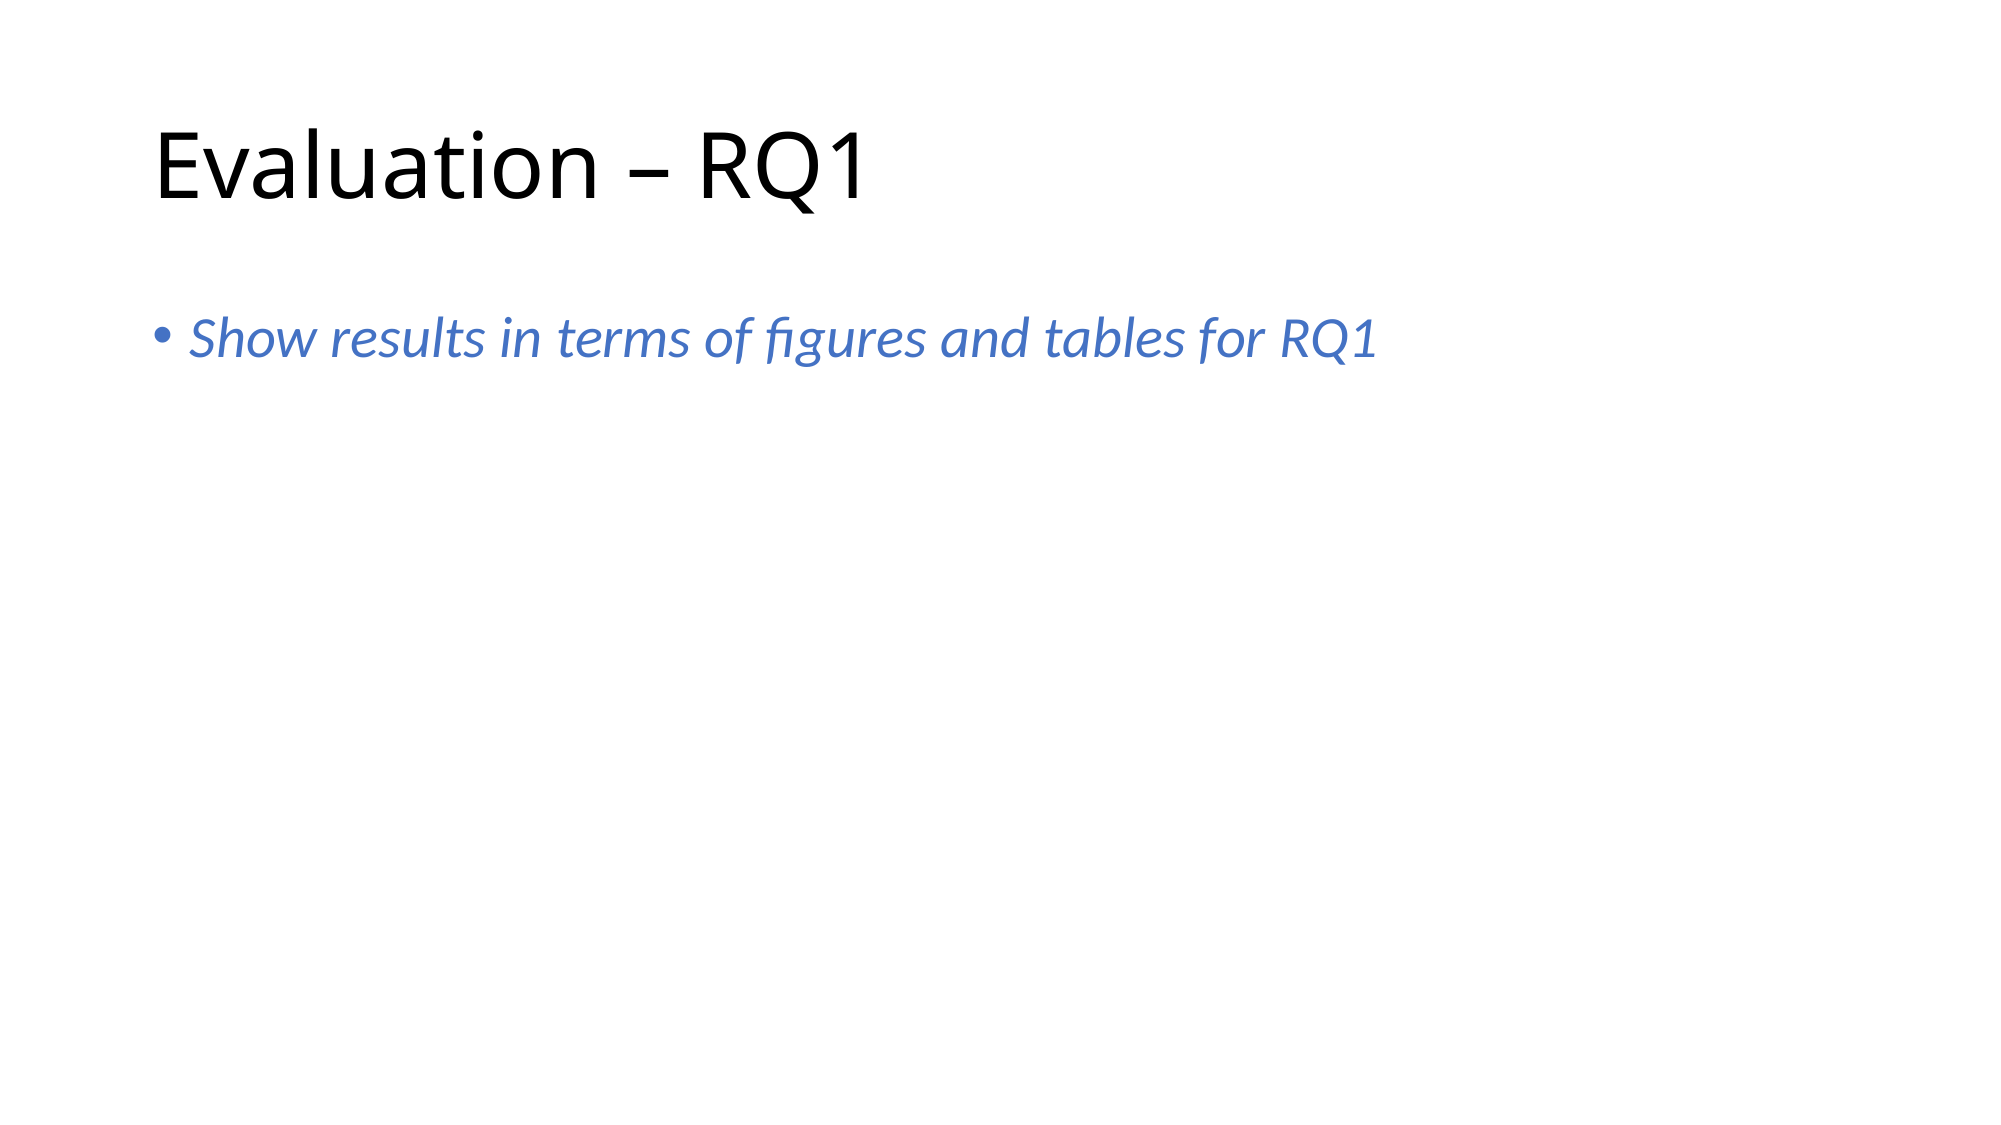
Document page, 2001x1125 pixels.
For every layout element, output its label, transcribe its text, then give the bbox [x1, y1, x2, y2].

list Show results in terms of figures and tables for RQ1 [137, 299, 1863, 1014]
title Evaluation – RQ1 [137, 59, 1863, 278]
